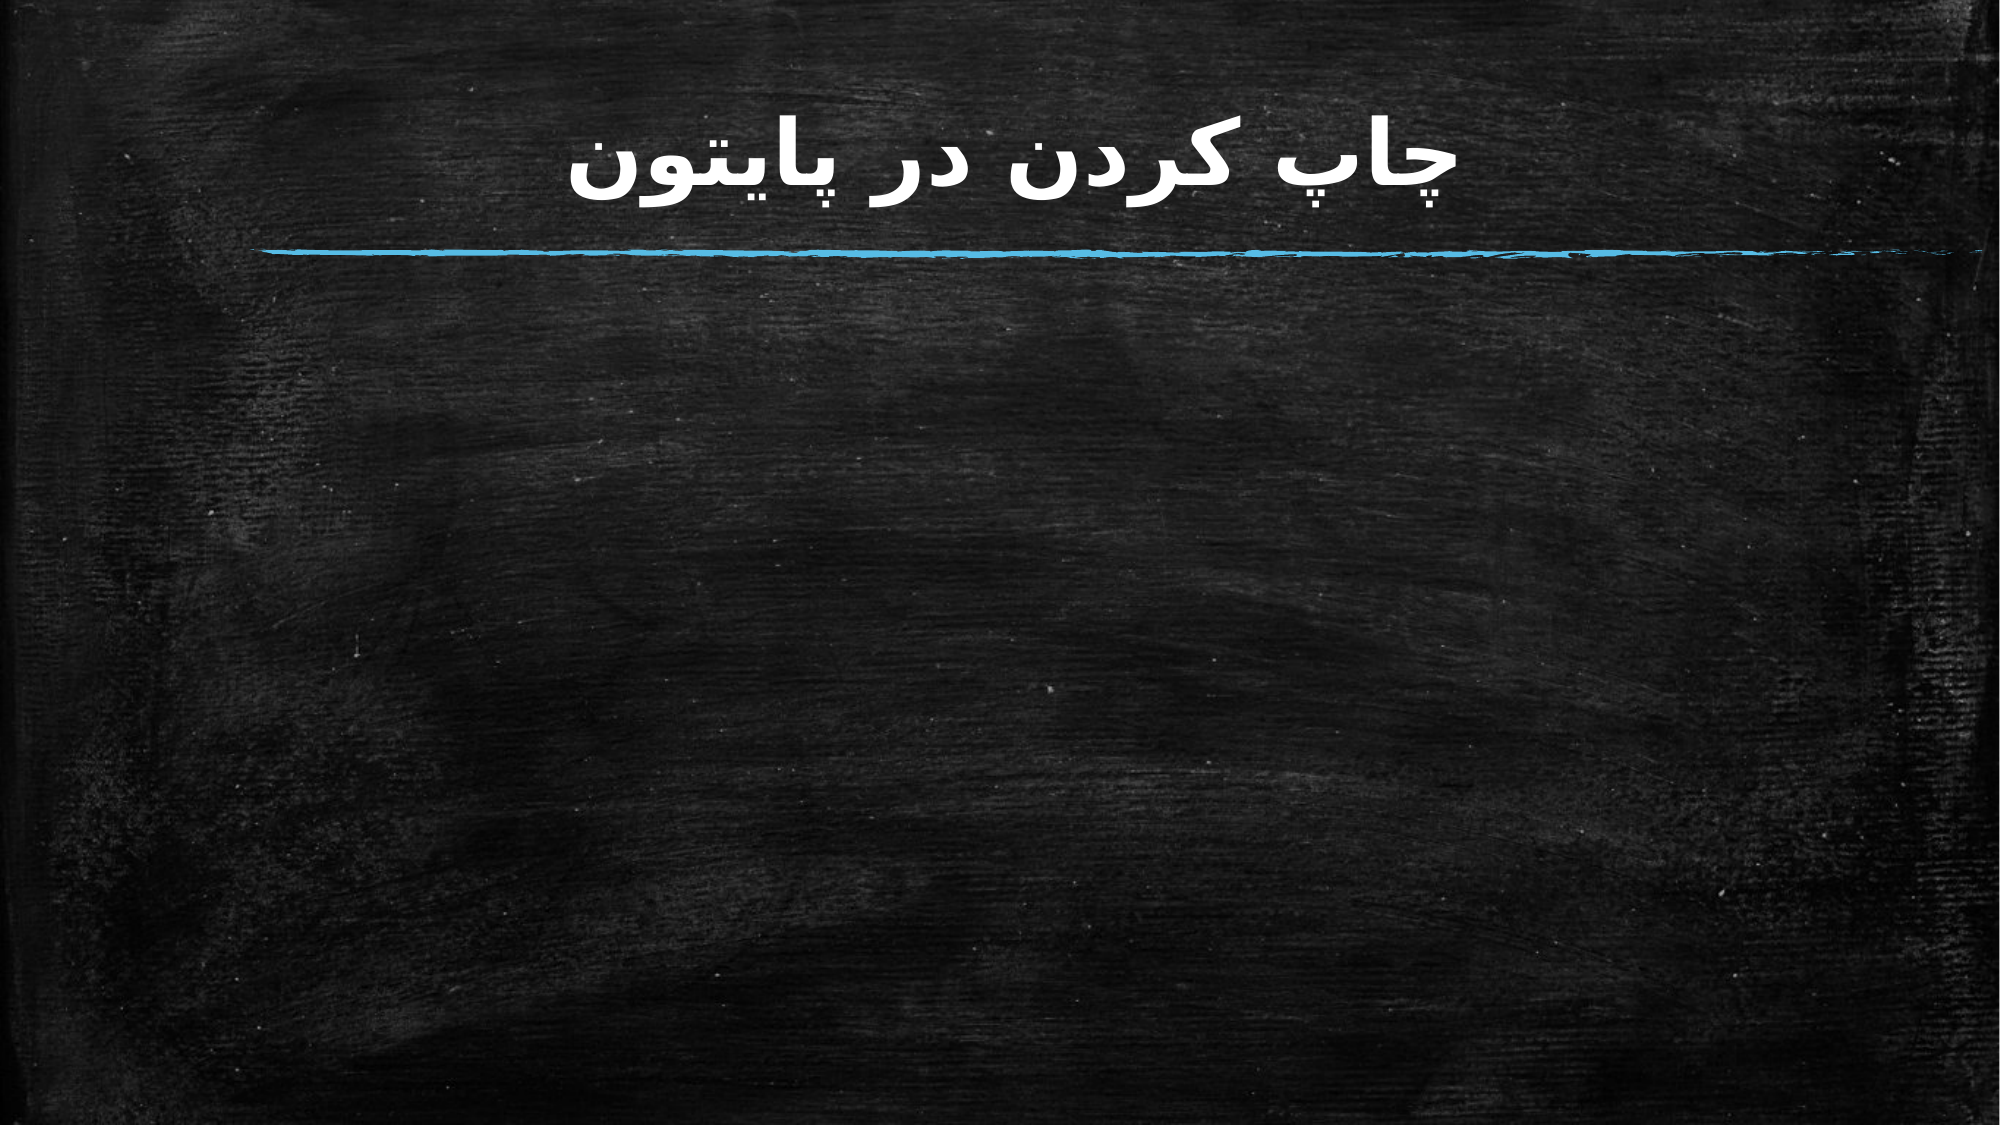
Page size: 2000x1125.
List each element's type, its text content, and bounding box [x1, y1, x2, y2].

title چاپ کردن در پایتون [249, 45, 1750, 213]
